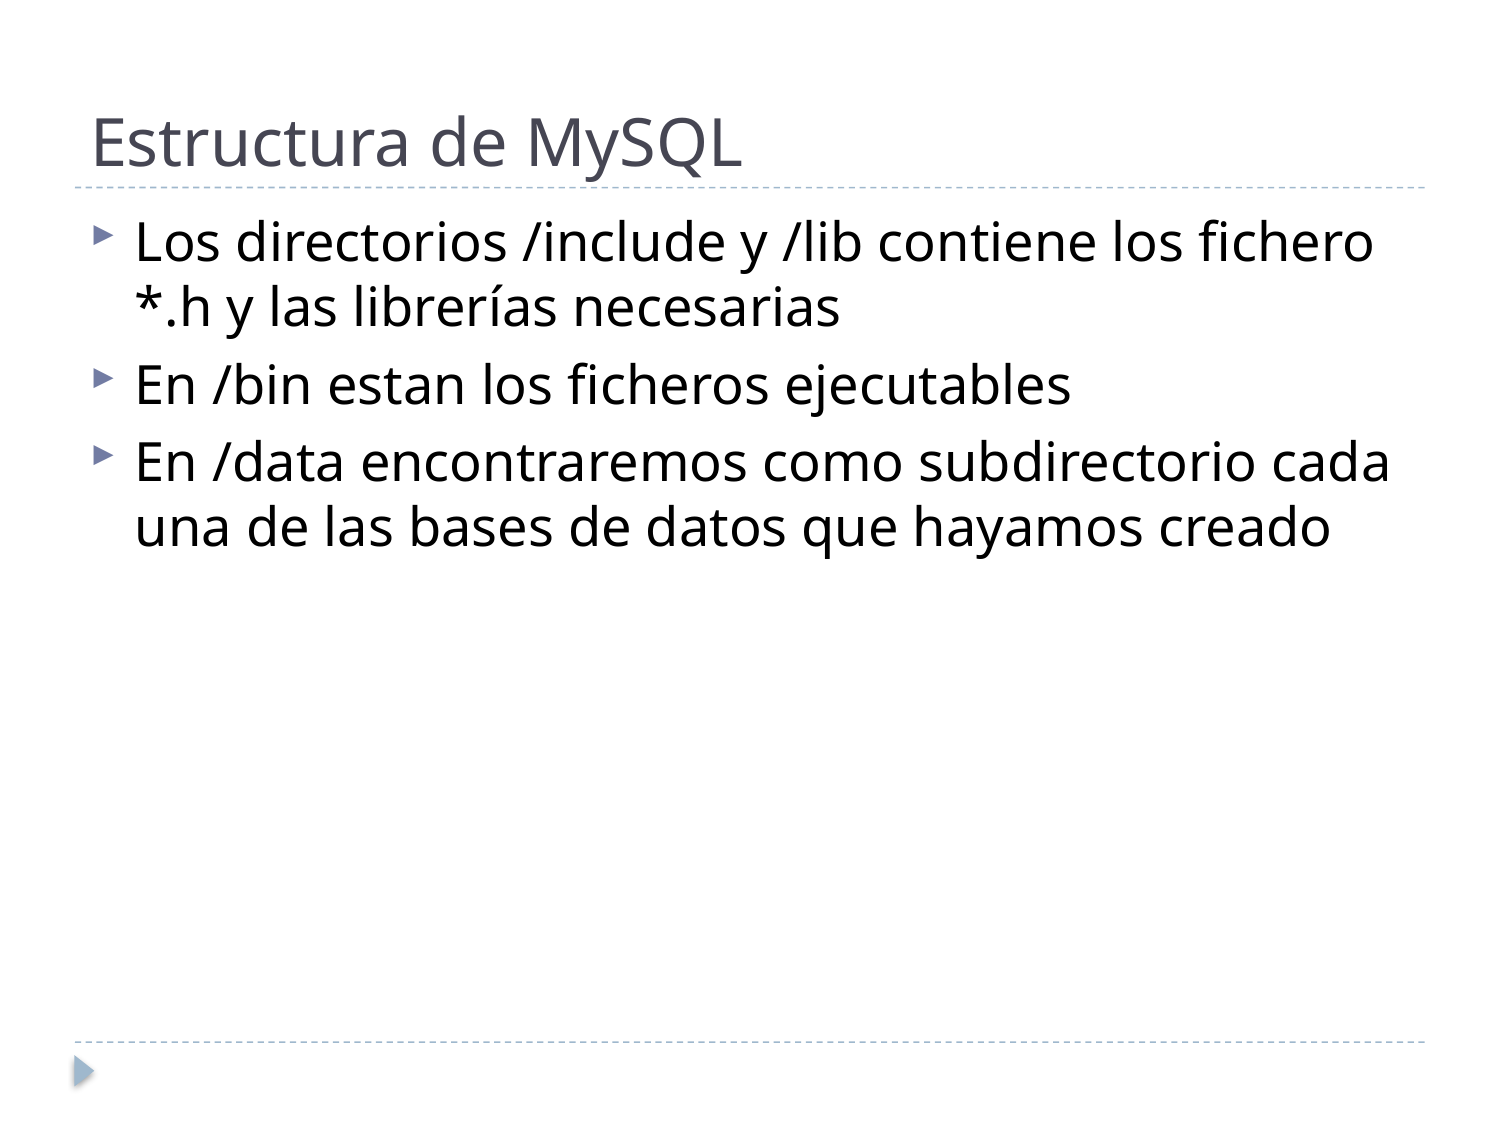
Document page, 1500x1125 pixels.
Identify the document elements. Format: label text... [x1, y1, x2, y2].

title Estructura de MySQL [74, 24, 1426, 188]
list Los directorios /include y /lib contiene los fichero *.h y las librerías necesarias En /bin estan los ficheros ejecutables En /data encontraremos como subdirectorio cada una de las bases de datos que hayamos creado [74, 199, 1426, 1011]
